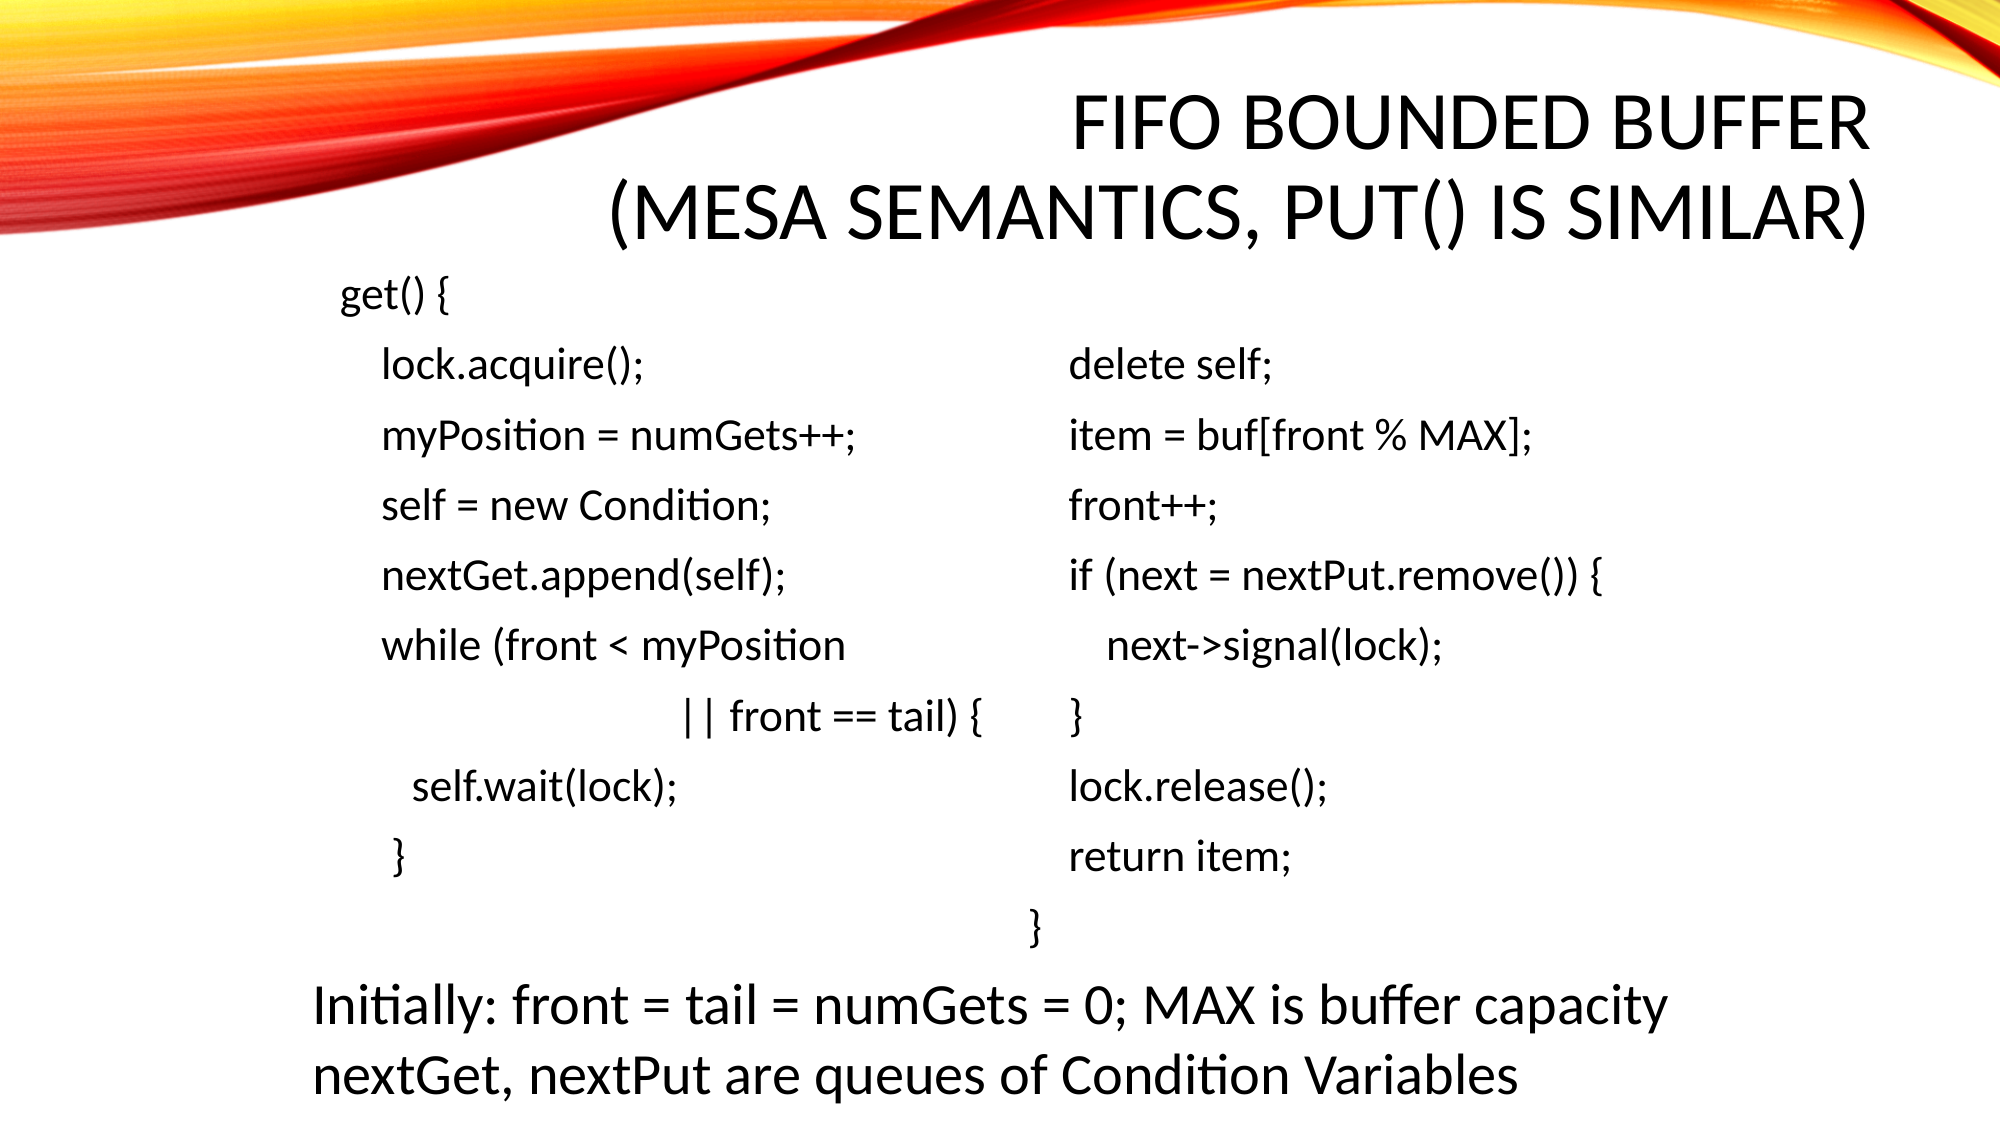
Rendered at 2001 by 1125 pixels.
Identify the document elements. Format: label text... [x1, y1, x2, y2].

list get() { lock.acquire(); myPosition = numGets++; self = new Condition; nextGet.append(self); while (front < myPosition || front == tail) { self.wait(lock); } [324, 262, 1012, 959]
title FIFO Bounded Buffer (Mesa semantics, put() is similar) [474, 61, 1888, 274]
list delete self; item = buf[front % MAX]; front++; if (next = nextPut.remove()) { next->signal(lock); } lock.release(); return item; } [1012, 262, 1750, 1005]
picture [0, 0, 2000, 237]
text_box Initially: front = tail = numGets = 0; MAX is buffer capacity nextGet, nextPut are queues of Condition Variables [297, 959, 1685, 1114]
